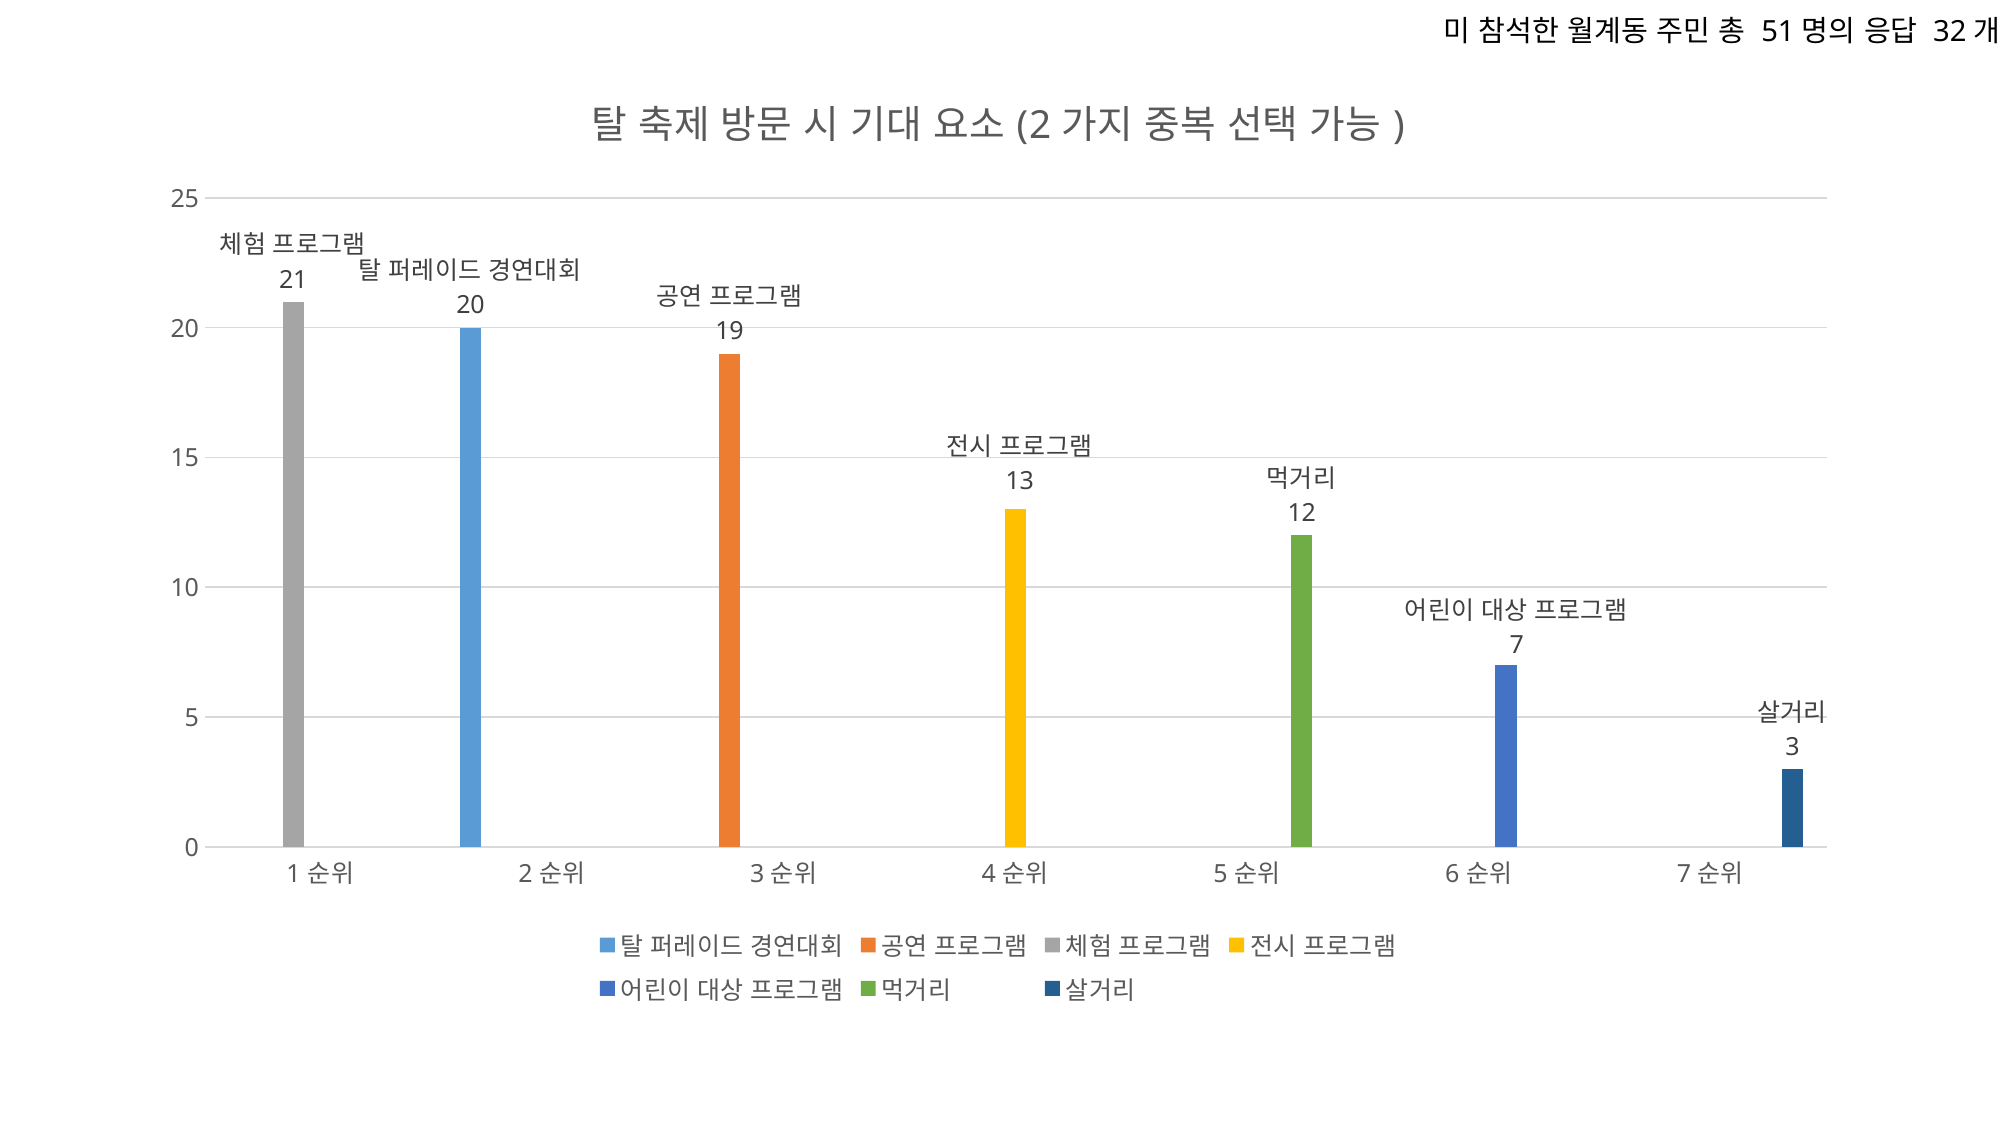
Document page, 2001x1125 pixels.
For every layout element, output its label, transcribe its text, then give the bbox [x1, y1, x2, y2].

chart [135, 54, 1861, 1014]
text_box 미 참석한 월계동 주민 총 51명의 응답 32개 [1428, 4, 2000, 55]
